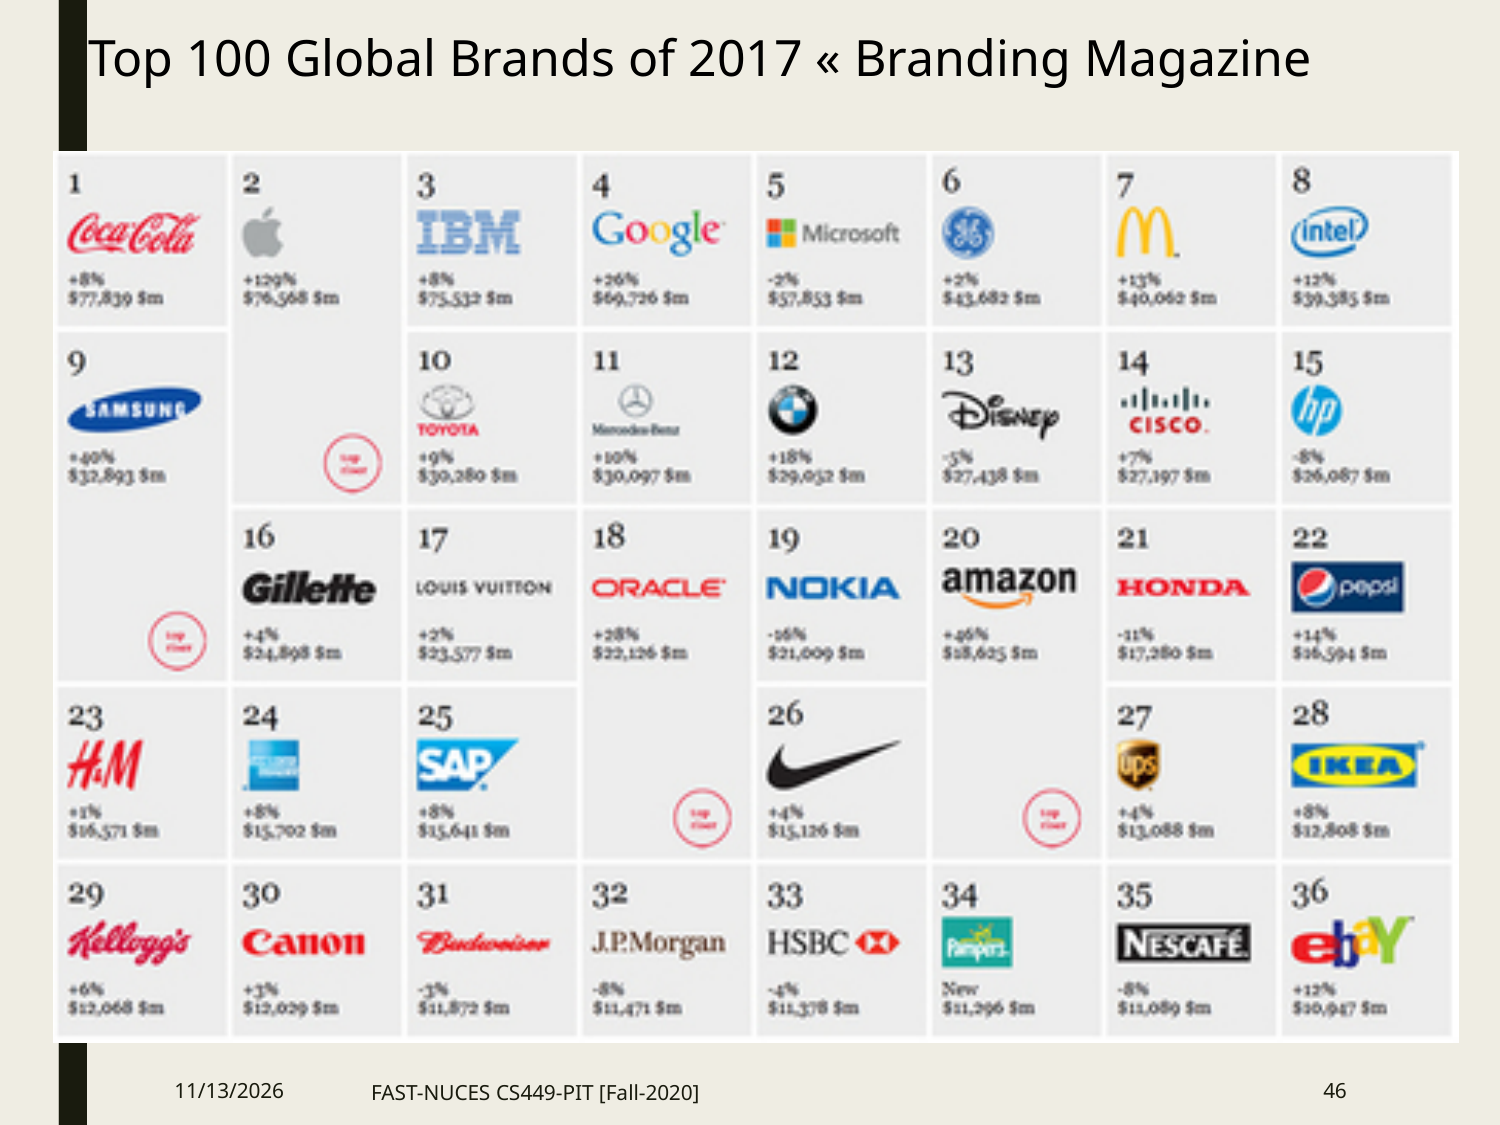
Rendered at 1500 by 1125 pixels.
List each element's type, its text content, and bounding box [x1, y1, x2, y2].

slide_number 46 [1165, 1058, 1362, 1125]
picture [53, 151, 1459, 1043]
text_box Top 100 Global Brands of 2017 « Branding Magazine [73, 19, 1500, 94]
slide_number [159, 1058, 320, 1125]
footer FAST-NUCES CS449-PIT [Fall-2020] [355, 1058, 1129, 1125]
